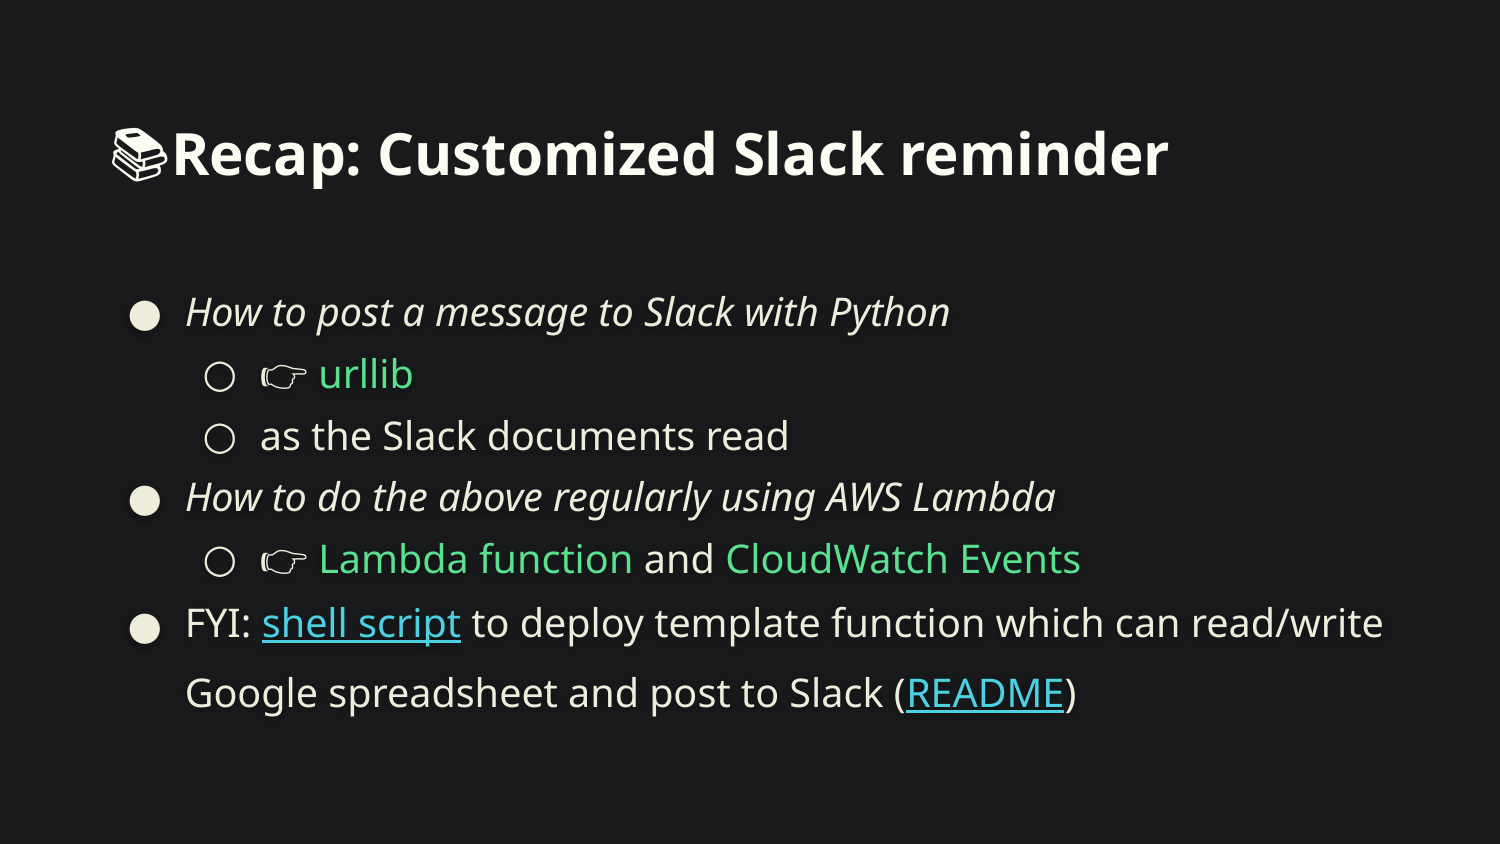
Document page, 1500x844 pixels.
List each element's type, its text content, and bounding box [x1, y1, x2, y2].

list How to post a message to Slack with Python 👉 urllib as the Slack documents read How to do the above regularly using AWS Lambda 👉 Lambda function and CloudWatch Events FYI: shell script to deploy template function which can read/write Google spreadsheet and post to Slack (README) [94, 257, 1414, 789]
title 📚Recap: Customized Slack reminder [94, 72, 1414, 232]
